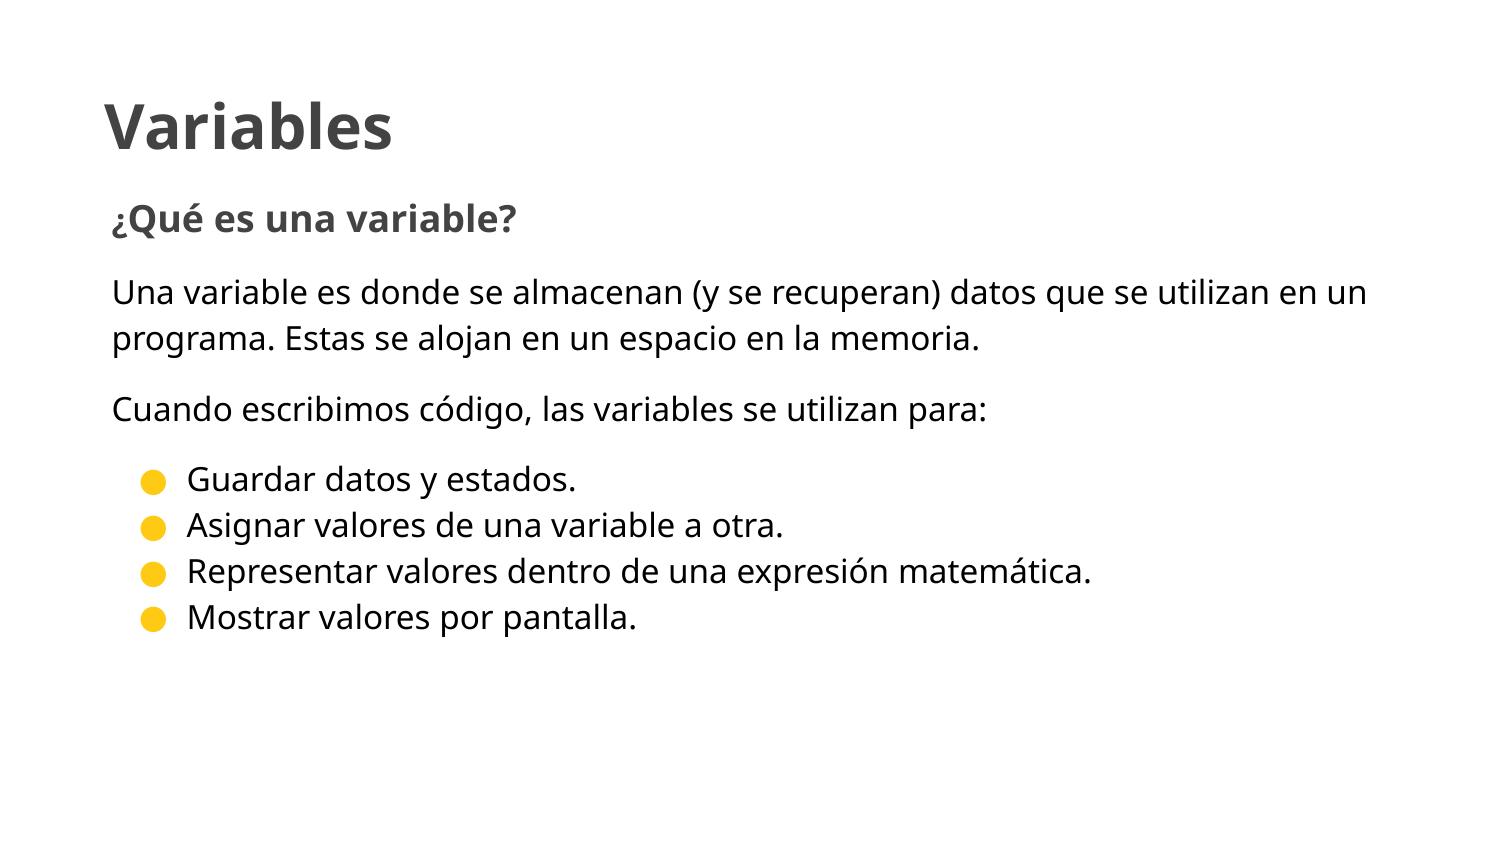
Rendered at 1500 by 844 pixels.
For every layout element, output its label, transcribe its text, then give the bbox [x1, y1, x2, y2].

text_box Variables [89, 69, 1401, 177]
text_box ¿Qué es una variable? Una variable es donde se almacenan (y se recuperan) datos que se utilizan en un programa. Estas se alojan en un espacio en la memoria. Cuando escribimos código, las variables se utilizan para: Guardar datos y estados. Asignar valores de una variable a otra. Representar valores dentro de una expresión matemática. Mostrar valores por pantalla. [96, 173, 1395, 768]
